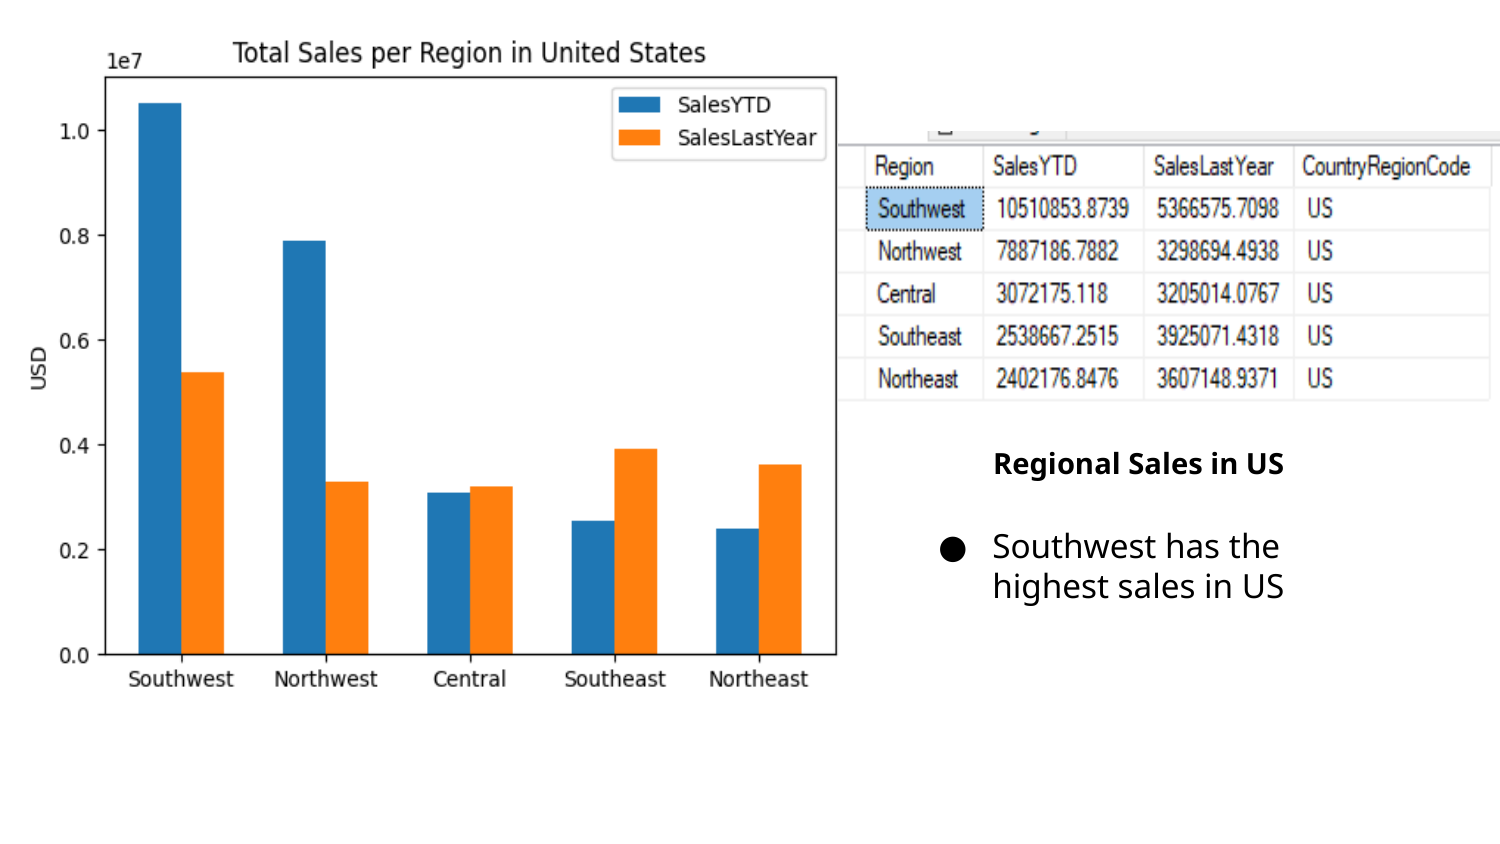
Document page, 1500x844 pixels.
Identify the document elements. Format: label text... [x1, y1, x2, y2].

text_box Regional Sales in US [934, 439, 1377, 496]
text_box Southwest has the highest sales in US [934, 510, 1379, 656]
picture [0, 0, 1500, 737]
